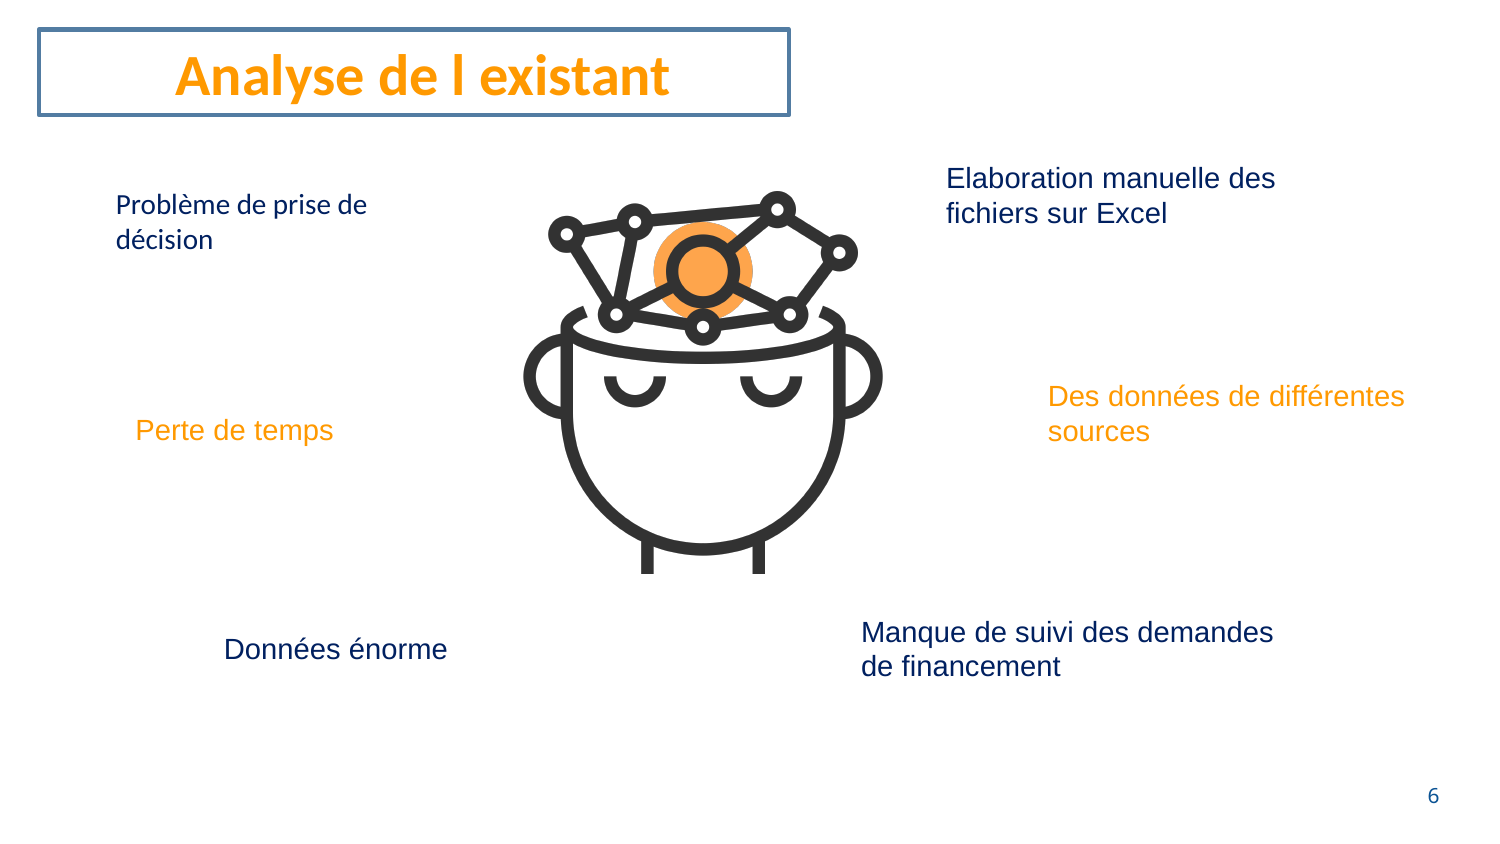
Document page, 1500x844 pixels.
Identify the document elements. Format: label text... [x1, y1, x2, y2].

text_box Perte de temps [120, 404, 414, 489]
text_box Problème de prise de décision [100, 177, 477, 298]
picture [511, 190, 895, 574]
text_box Elaboration manuelle des fichiers sur Excel [931, 152, 1351, 237]
subtitle 6 [1412, 768, 1500, 844]
text_box Manque de suivi des demandes de financement [846, 605, 1291, 691]
title Analyse de l existant [37, 27, 791, 117]
text_box Données énorme [209, 623, 503, 708]
text_box Des données de différentes sources [1033, 369, 1429, 490]
